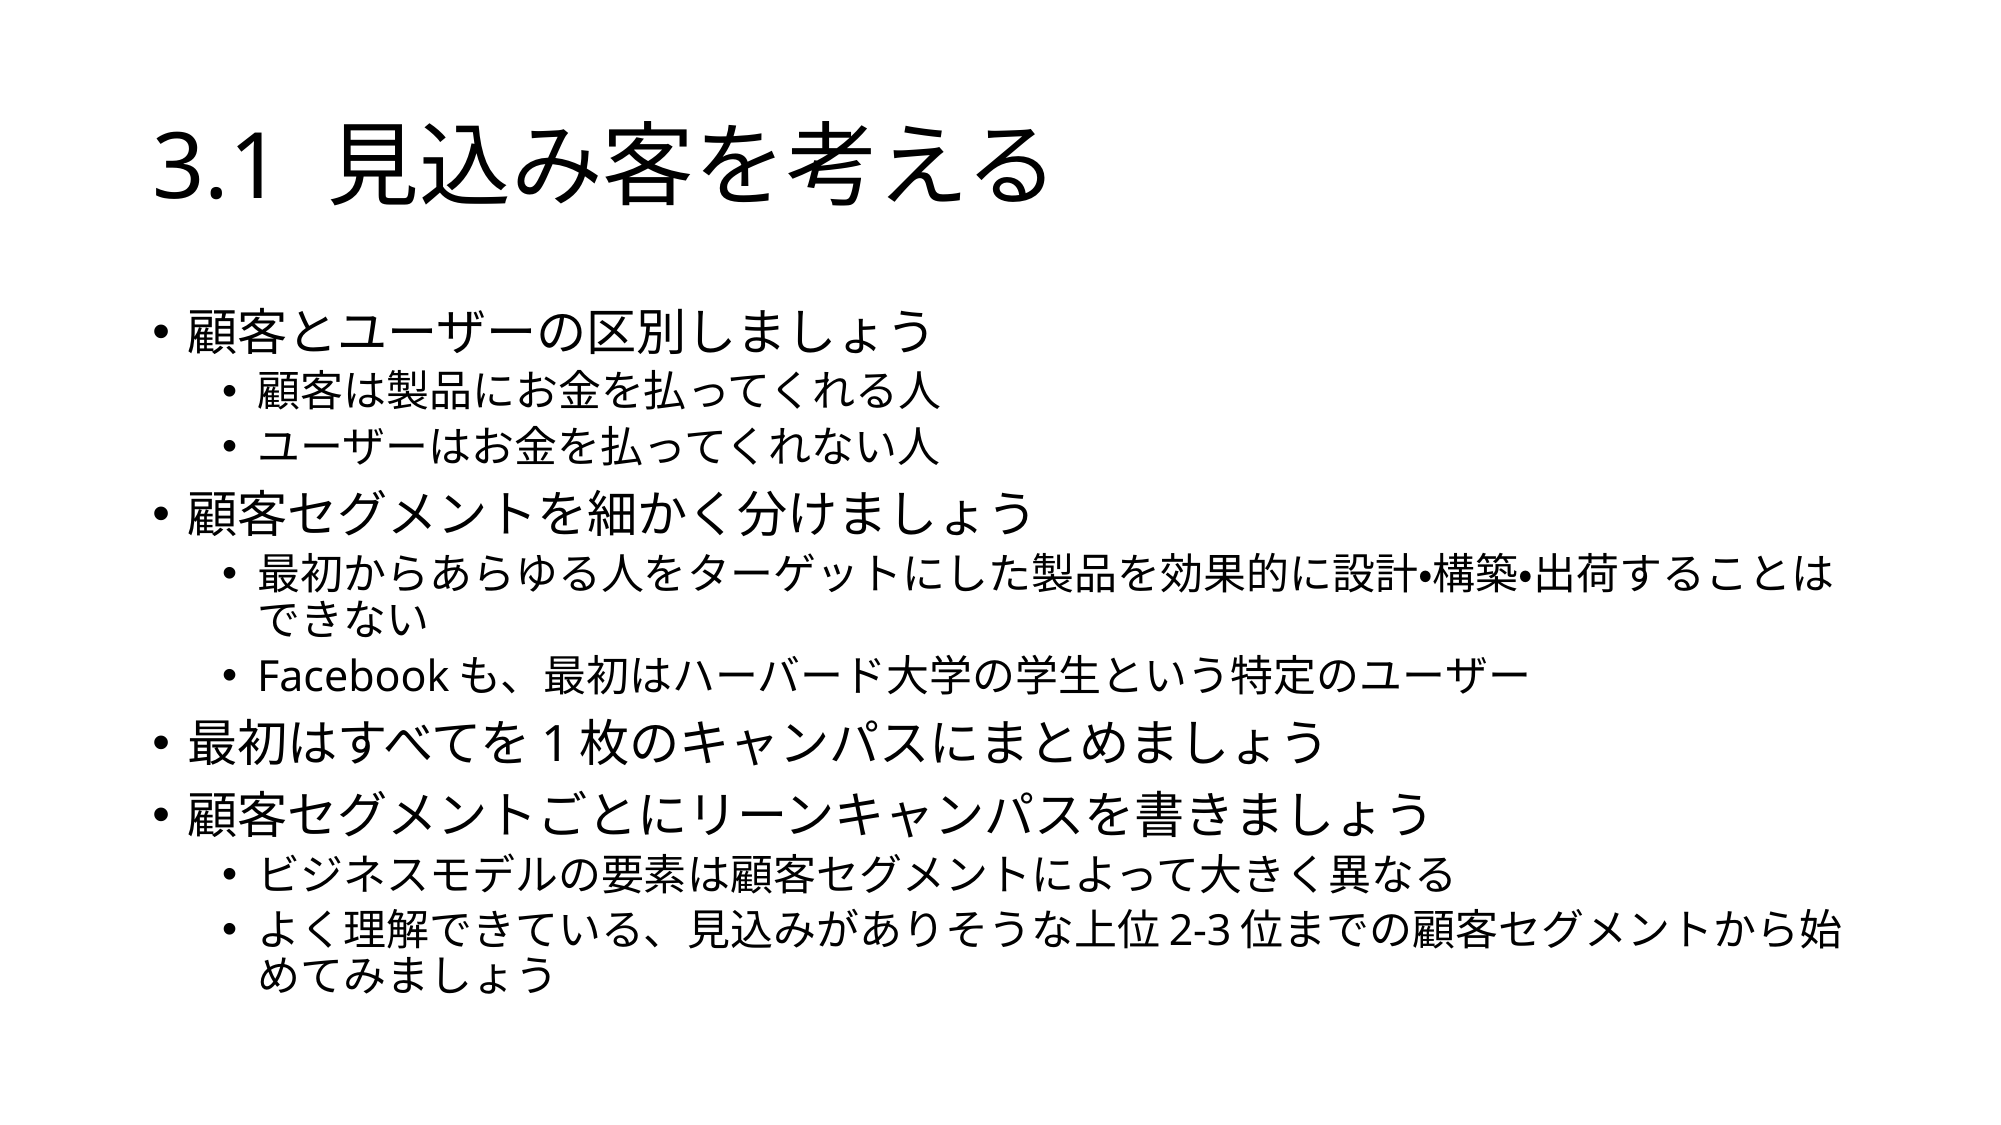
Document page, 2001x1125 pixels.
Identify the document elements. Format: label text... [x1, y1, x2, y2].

list 顧客とユーザーの区別しましょう 顧客は製品にお金を払ってくれる人 ユーザーはお金を払ってくれない人 顧客セグメントを細かく分けましょう 最初からあらゆる人をターゲットにした製品を効果的に設計・構築・出荷することはできない Facebookも、最初はハーバード大学の学生という特定のユーザー 最初はすべてを1枚のキャンパスにまとめましょう 顧客セグメントごとにリーンキャンパスを書きましょう ビジネスモデルの要素は顧客セグメントによって大きく異なる よく理解できている、見込みがありそうな上位2-3位までの顧客セグメントから始めてみましょう [137, 299, 1863, 1014]
title 3.1 見込み客を考える [137, 59, 1863, 278]
